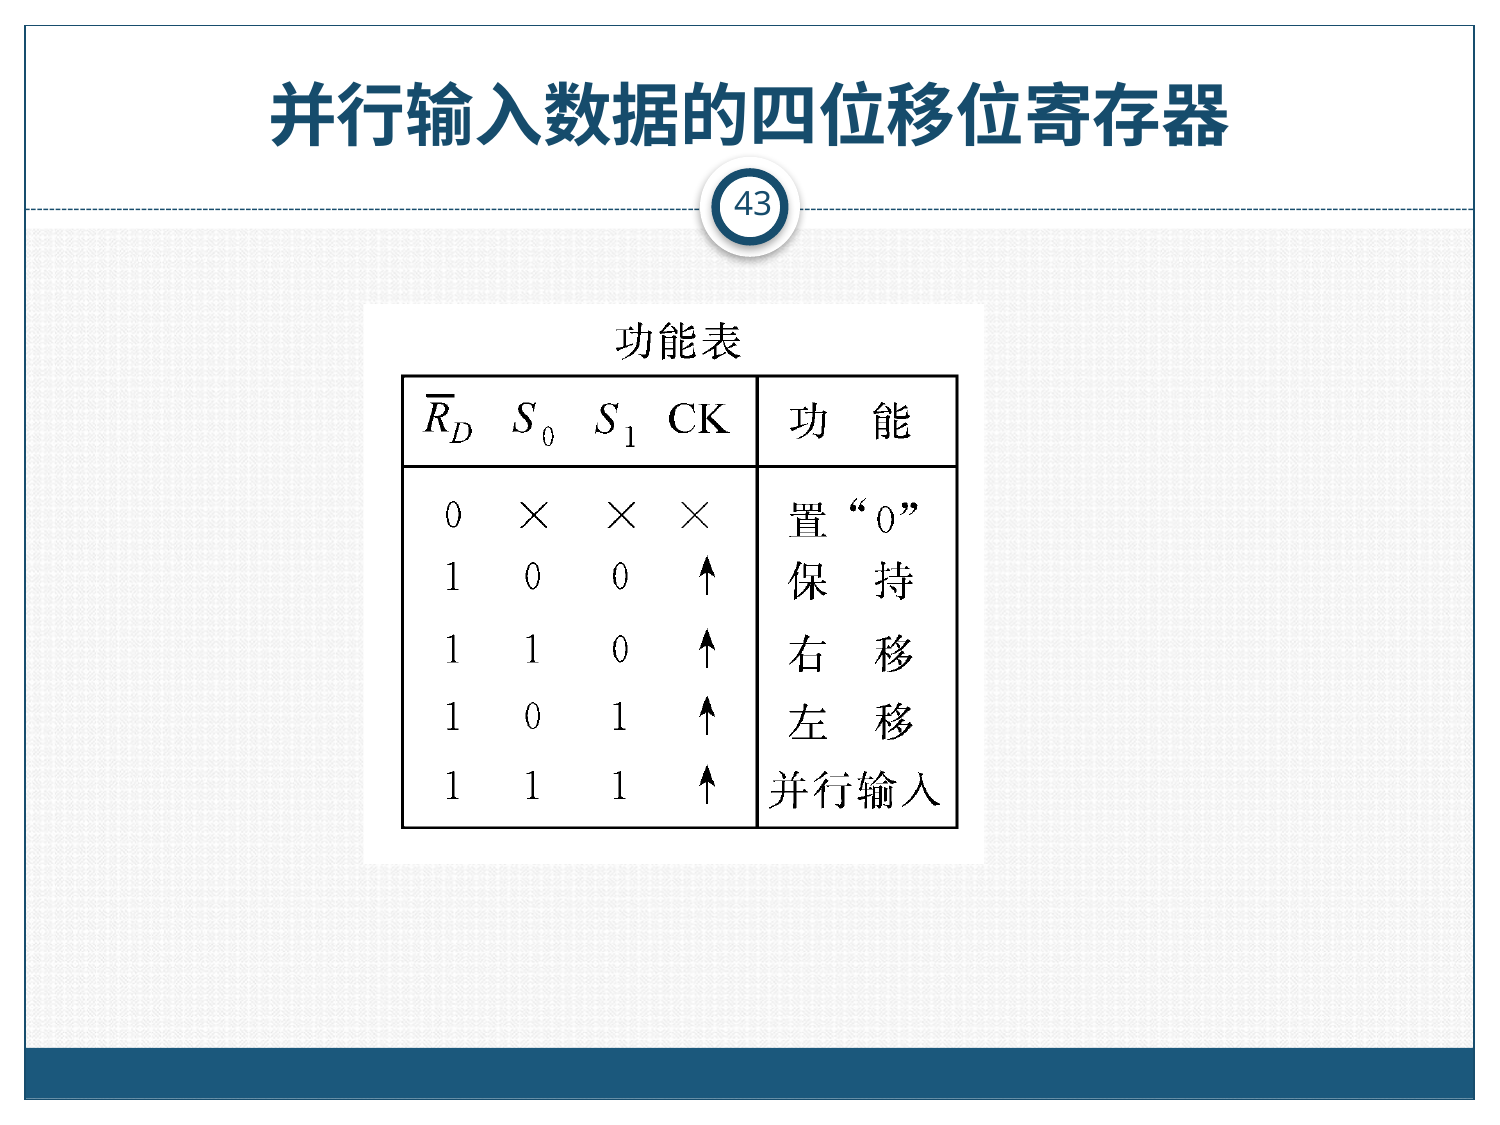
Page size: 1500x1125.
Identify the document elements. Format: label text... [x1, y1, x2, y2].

slide_number 43 [715, 168, 791, 241]
title 并行输入数据的四位移位寄存器 [49, 37, 1450, 162]
picture [26, 229, 1473, 1047]
